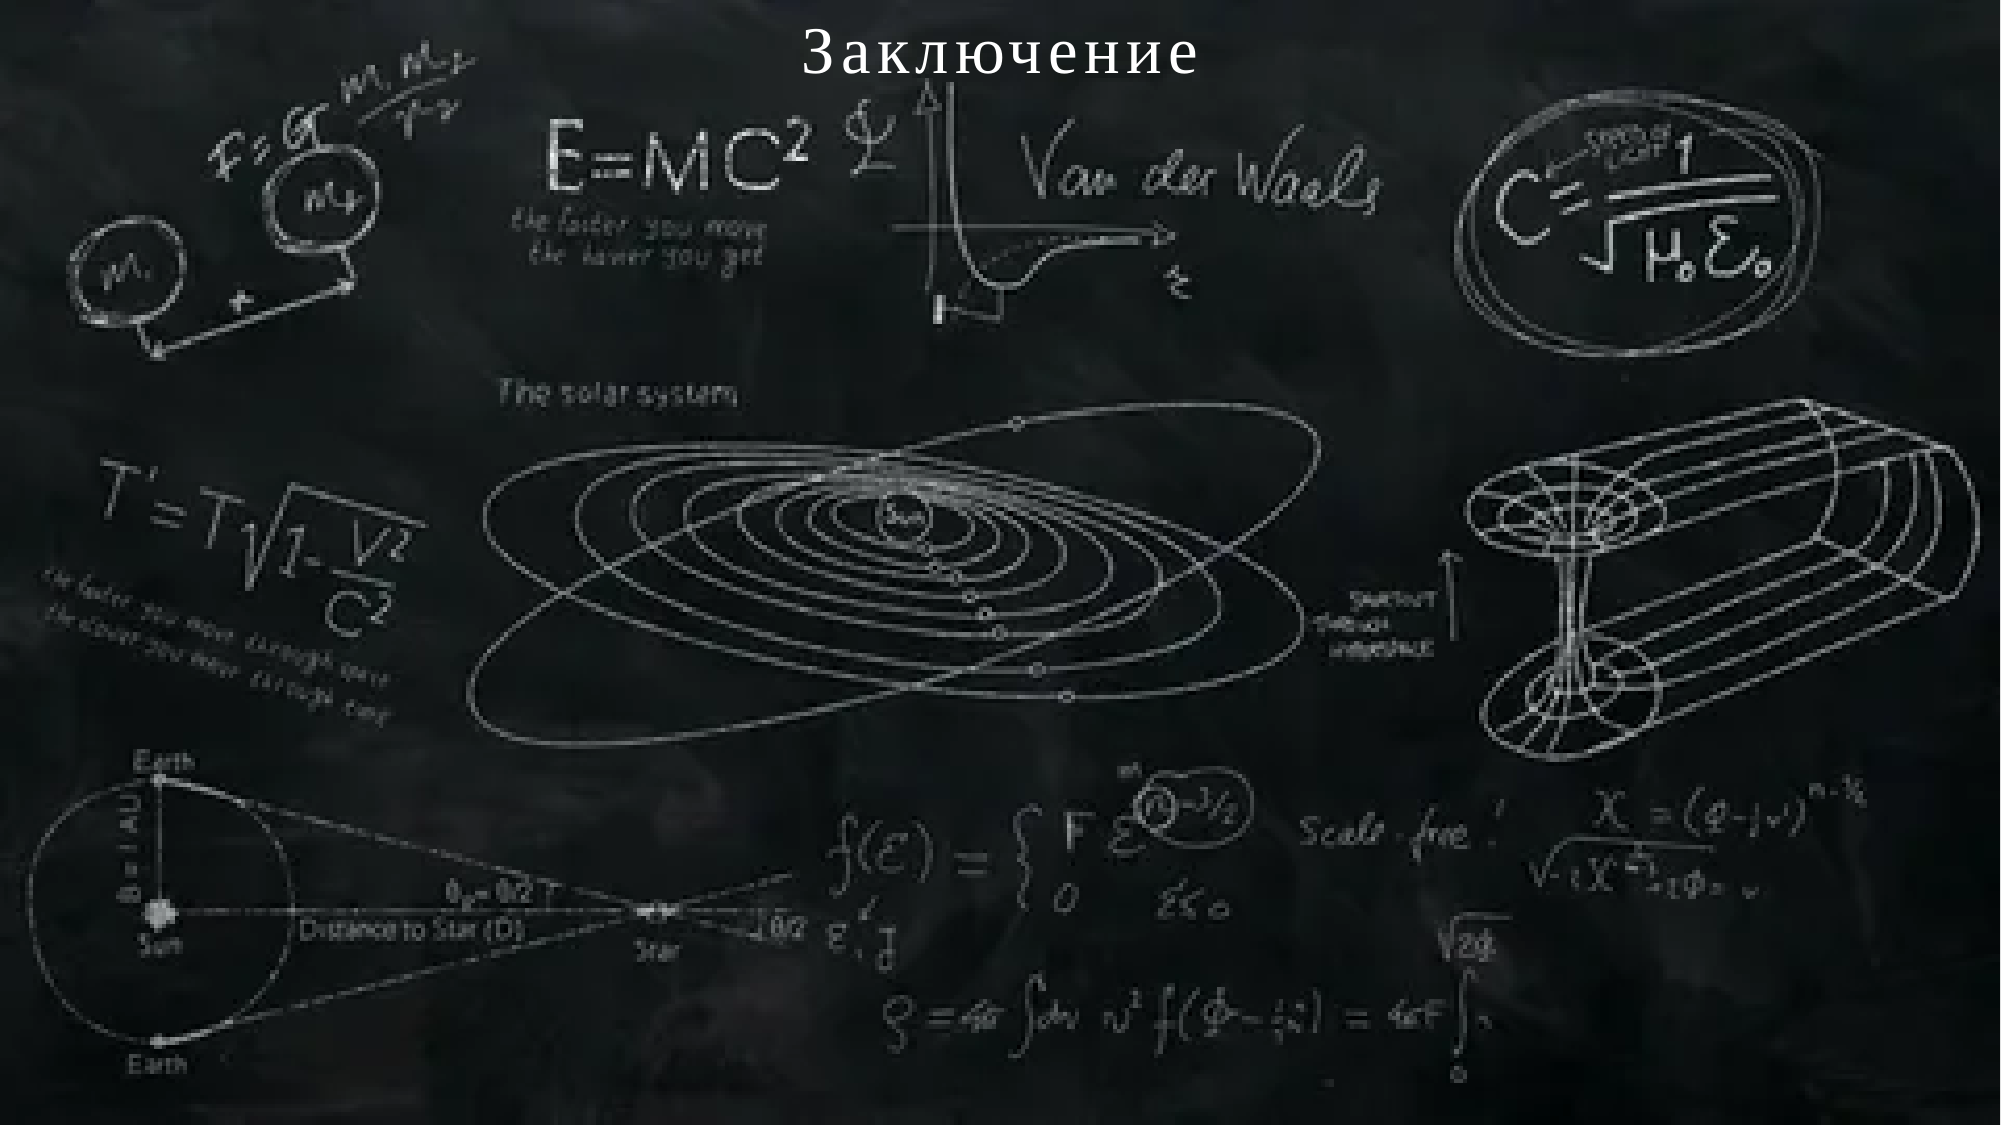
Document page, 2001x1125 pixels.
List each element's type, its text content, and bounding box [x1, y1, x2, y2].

text_box Заключение [545, 0, 1455, 95]
picture [0, 0, 2001, 1125]
